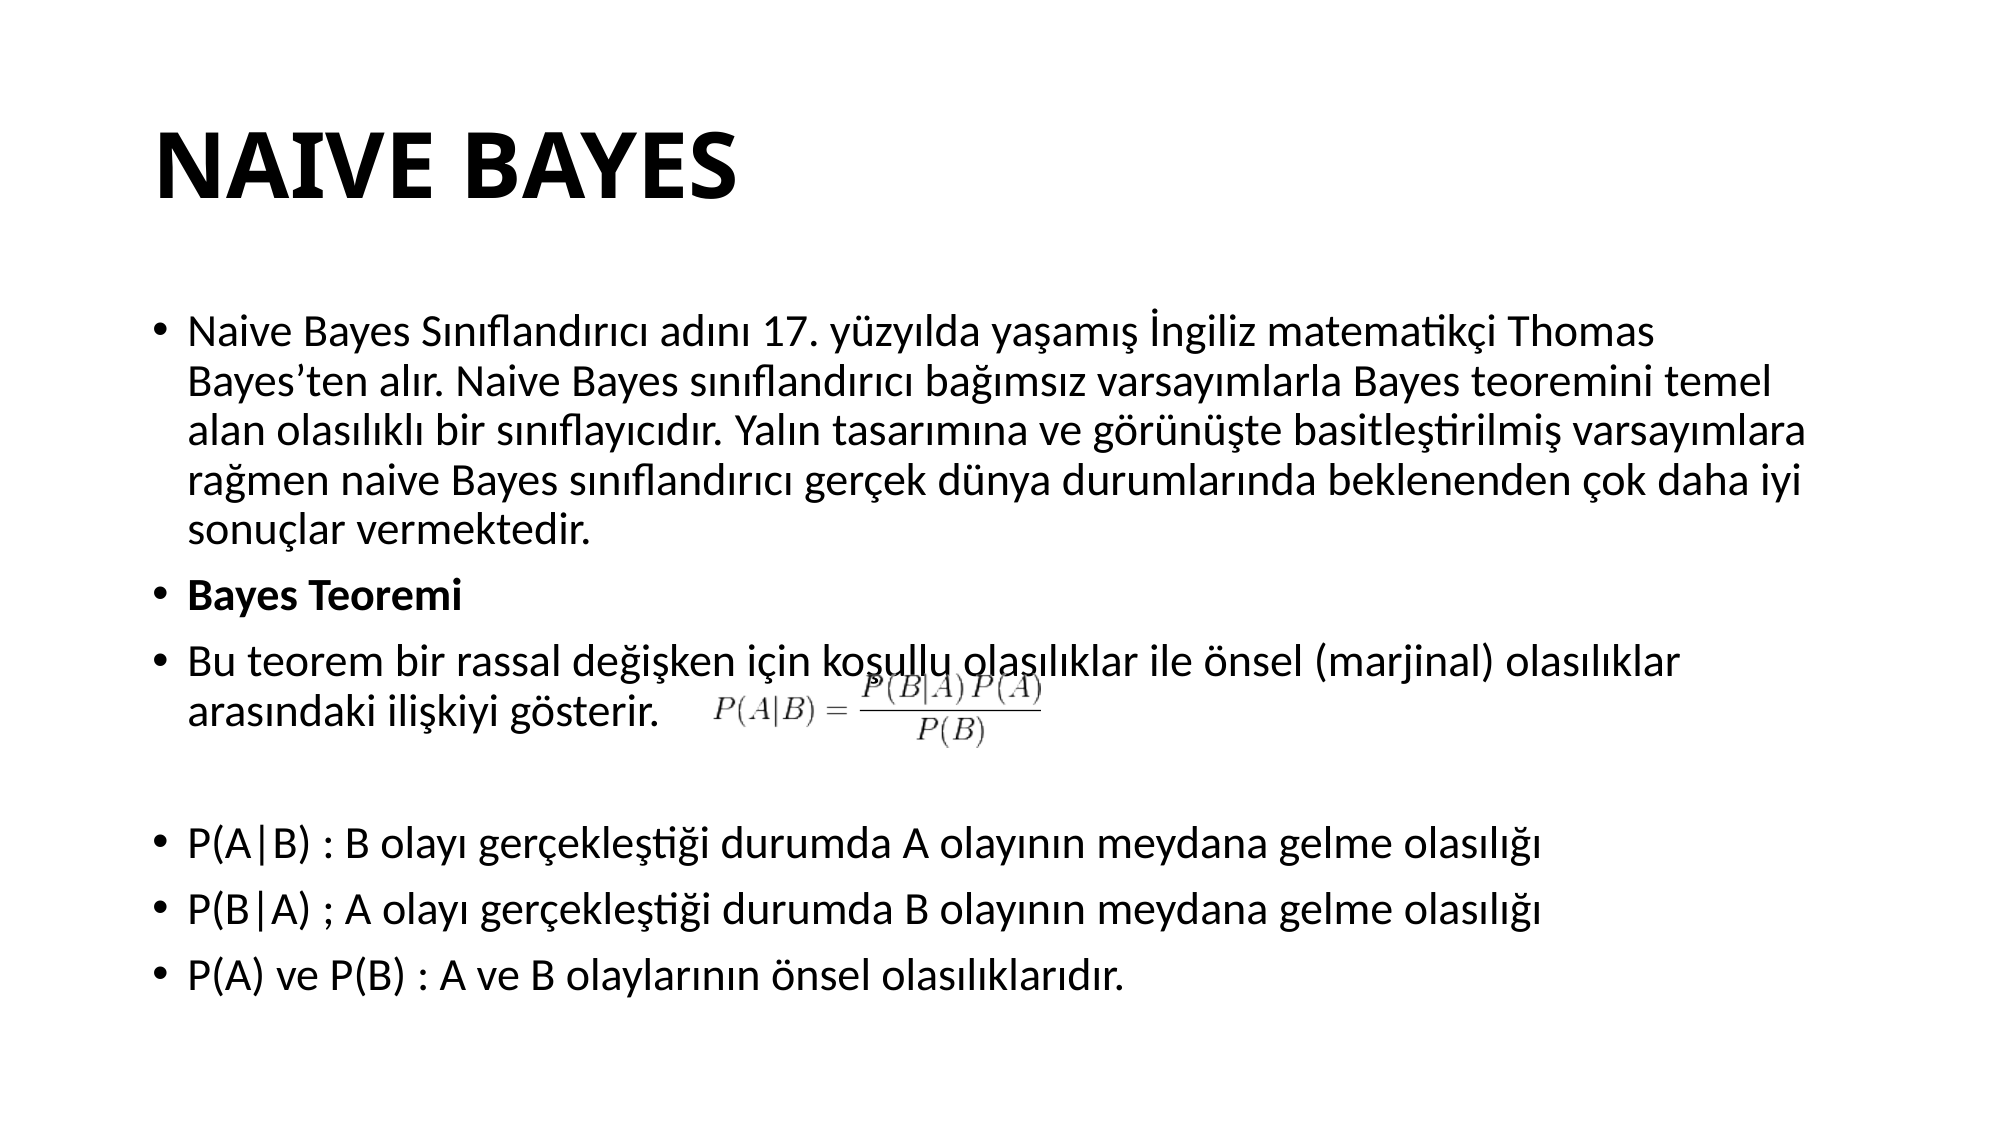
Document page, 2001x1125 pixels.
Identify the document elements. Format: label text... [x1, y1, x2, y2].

list Naive Bayes Sınıflandırıcı adını 17. yüzyılda yaşamış İngiliz matematikçi Thomas Bayes’ten alır. Naive Bayes sınıflandırıcı bağımsız varsayımlarla Bayes teoremini temel alan olasılıklı bir sınıflayıcıdır. Yalın tasarımına ve görünüşte basitleştirilmiş varsayımlara rağmen naive Bayes sınıflandırıcı gerçek dünya durumlarında beklenenden çok daha iyi sonuçlar vermektedir. Bayes Teoremi Bu teorem bir rassal değişken için koşullu olasılıklar ile önsel (marjinal) olasılıklar arasındaki ilişkiyi gösterir. P(A|B) : B olayı gerçekleştiği durumda A olayının meydana gelme olasılığı P(B|A) ; A olayı gerçekleştiği durumda B olayının meydana gelme olasılığı P(A) ve P(B) : A ve B olaylarının önsel olasılıklarıdır. [137, 299, 1863, 1014]
picture [712, 672, 1041, 748]
title NAIVE BAYES [137, 59, 1863, 278]
